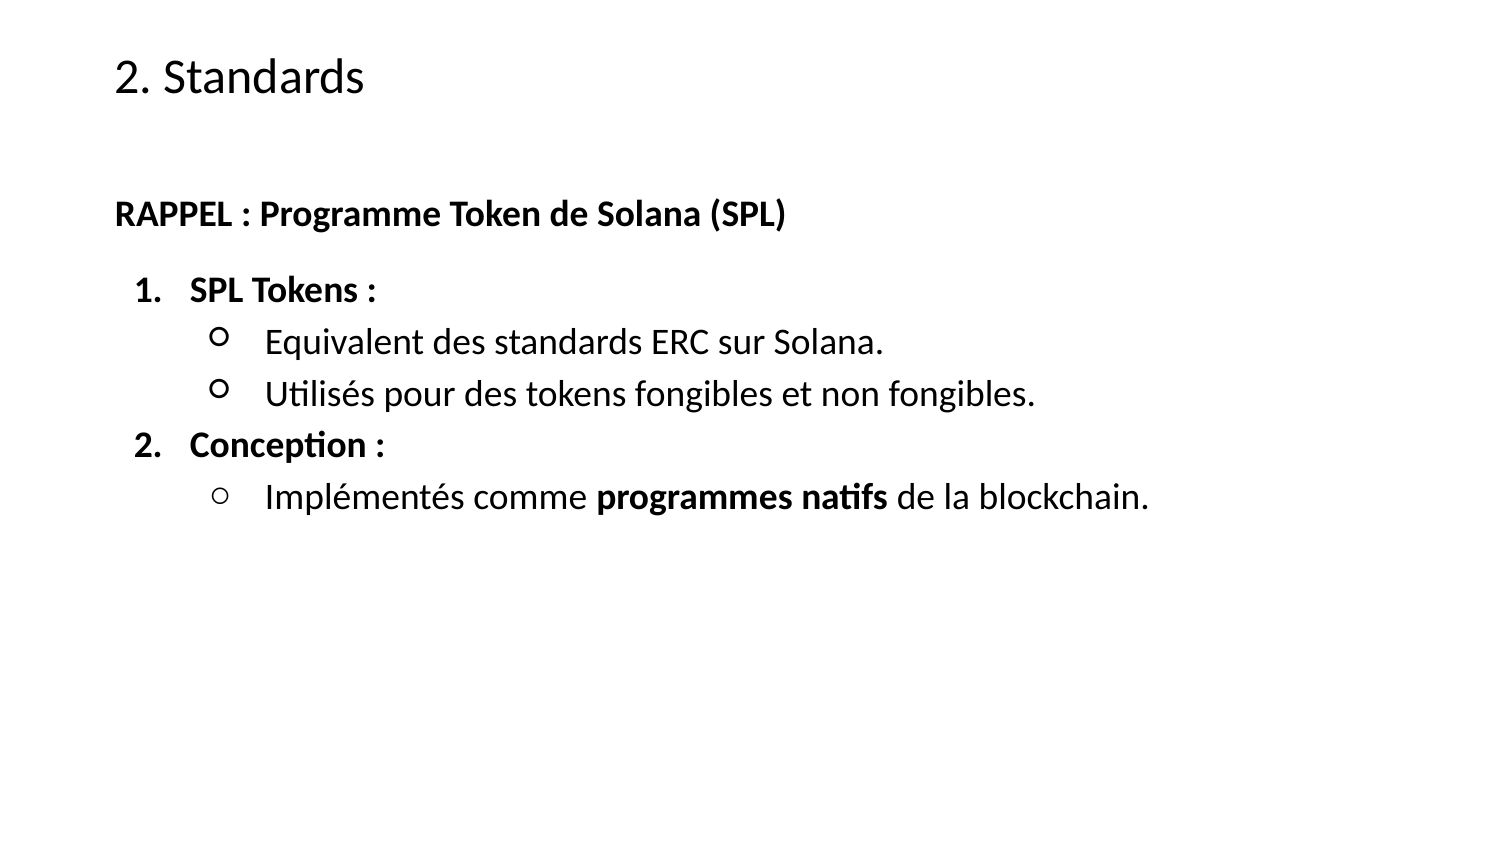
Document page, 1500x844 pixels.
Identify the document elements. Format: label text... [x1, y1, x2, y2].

text_box RAPPEL : Programme Token de Solana (SPL) SPL Tokens : Equivalent des standards ERC sur Solana. Utilisés pour des tokens fongibles et non fongibles. Conception : Implémentés comme programmes natifs de la blockchain. [103, 176, 1399, 649]
text_box 2. Standards [103, 44, 1397, 117]
